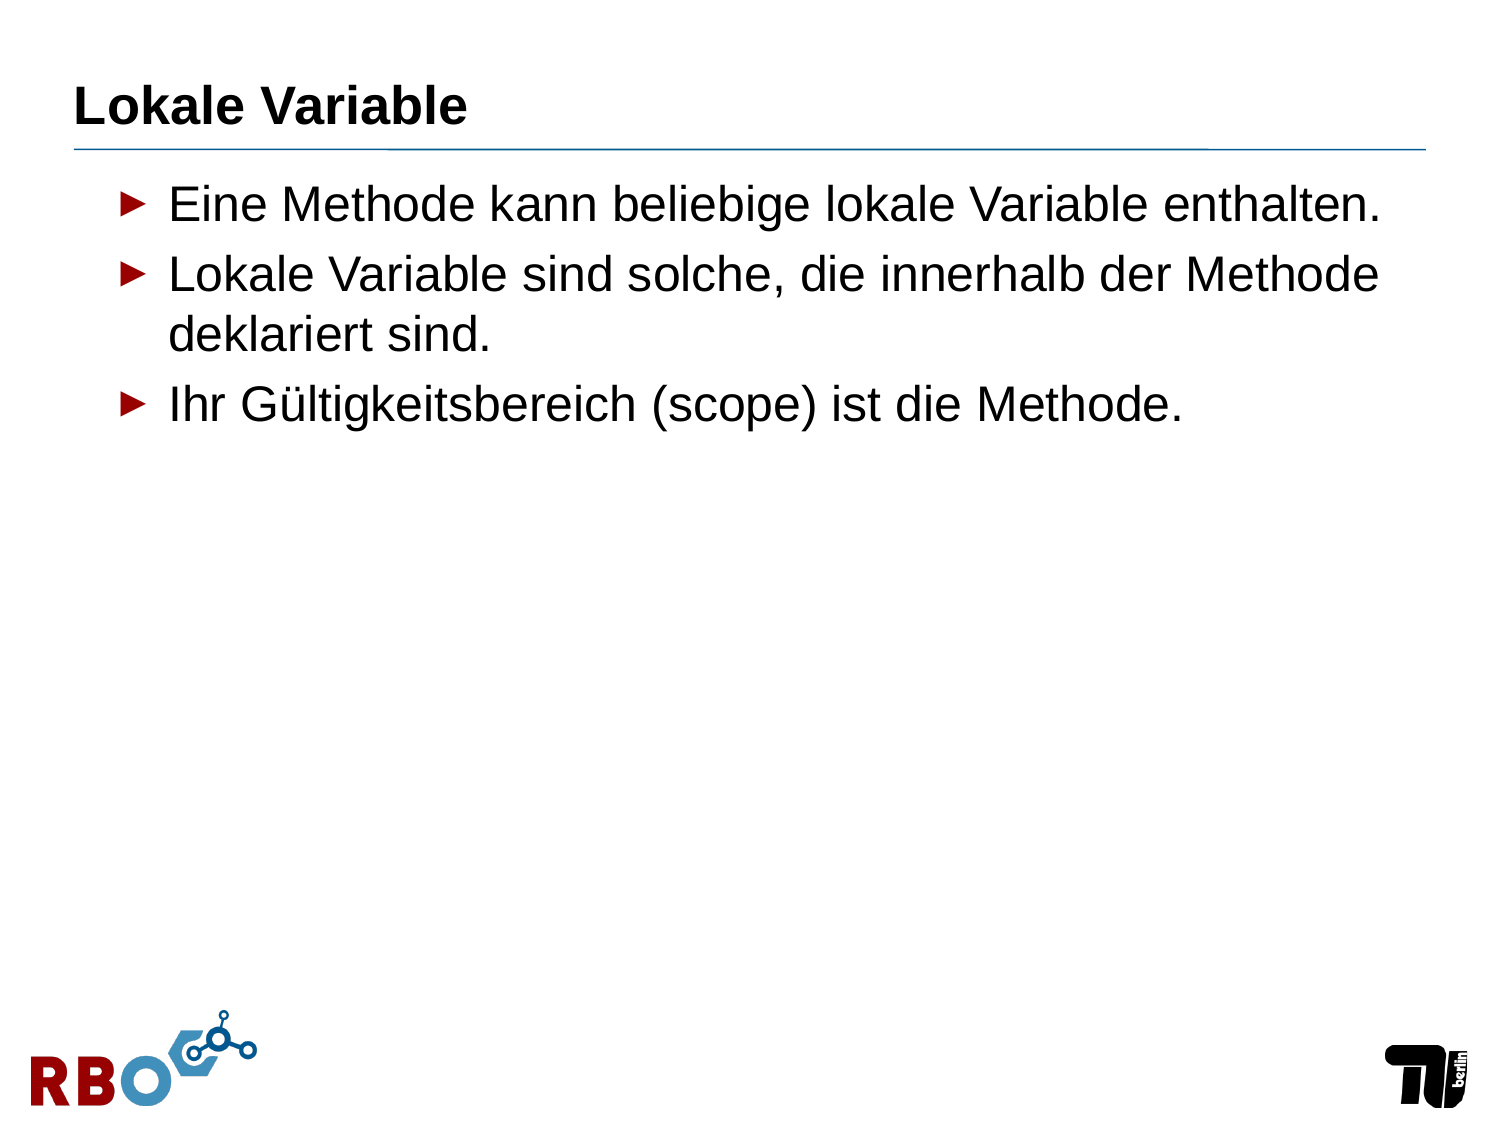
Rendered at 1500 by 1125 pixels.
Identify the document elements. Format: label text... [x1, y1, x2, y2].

title Lokale Variable [73, 70, 1425, 171]
picture [31, 1010, 257, 1106]
picture [1377, 1045, 1468, 1108]
list Eine Methode kann beliebige lokale Variable enthalten. Lokale Variable sind solche, die innerhalb der Methode deklariert sind. Ihr Gültigkeitsbereich (scope) ist die Methode. [73, 171, 1425, 1045]
